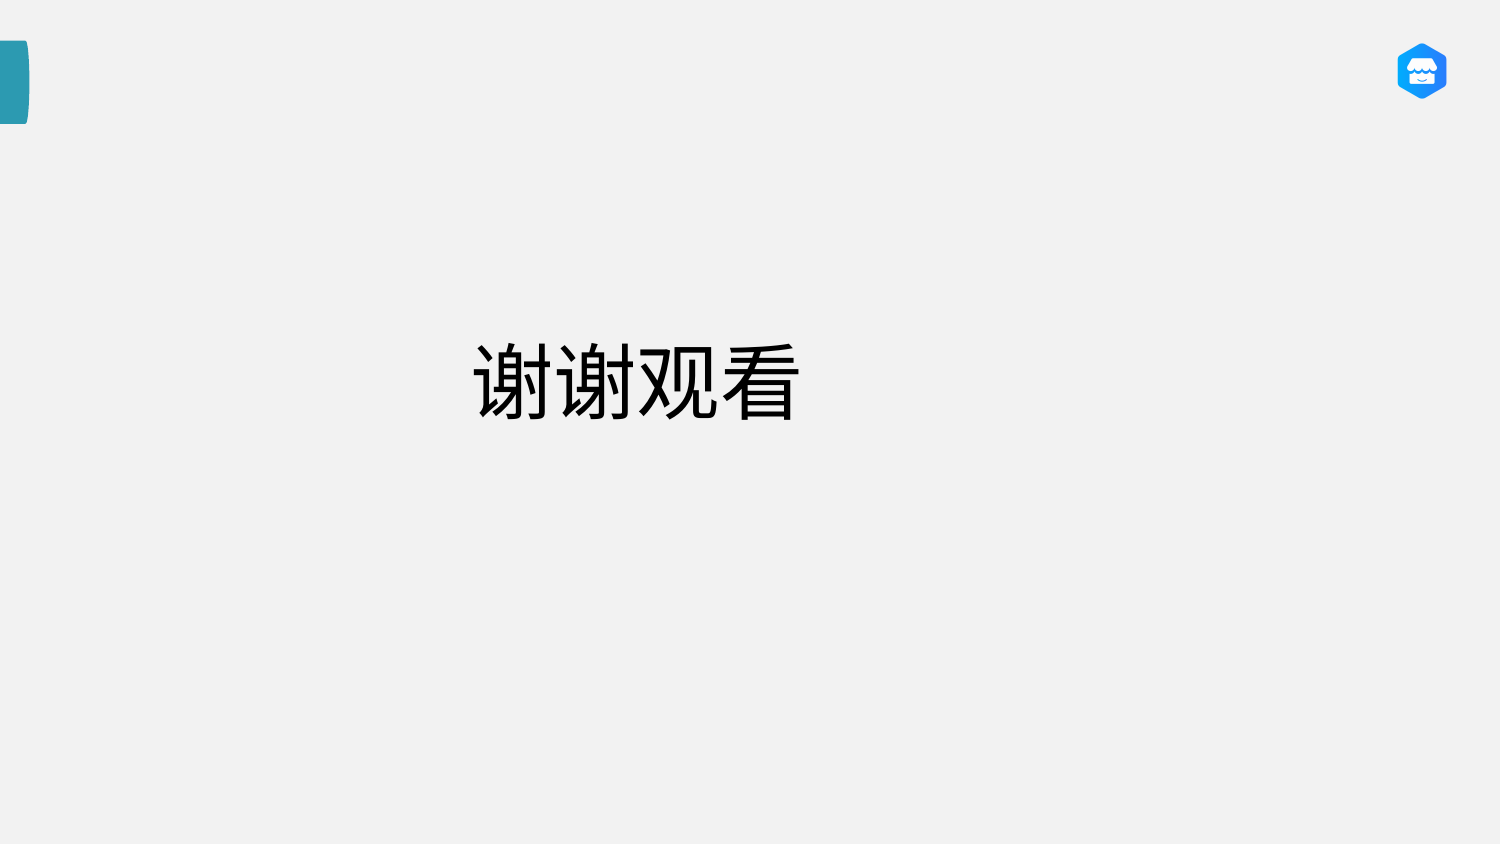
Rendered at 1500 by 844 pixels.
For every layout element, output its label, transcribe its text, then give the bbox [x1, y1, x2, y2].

text_box 谢谢观看 [455, 323, 1079, 538]
picture [1394, 43, 1450, 99]
